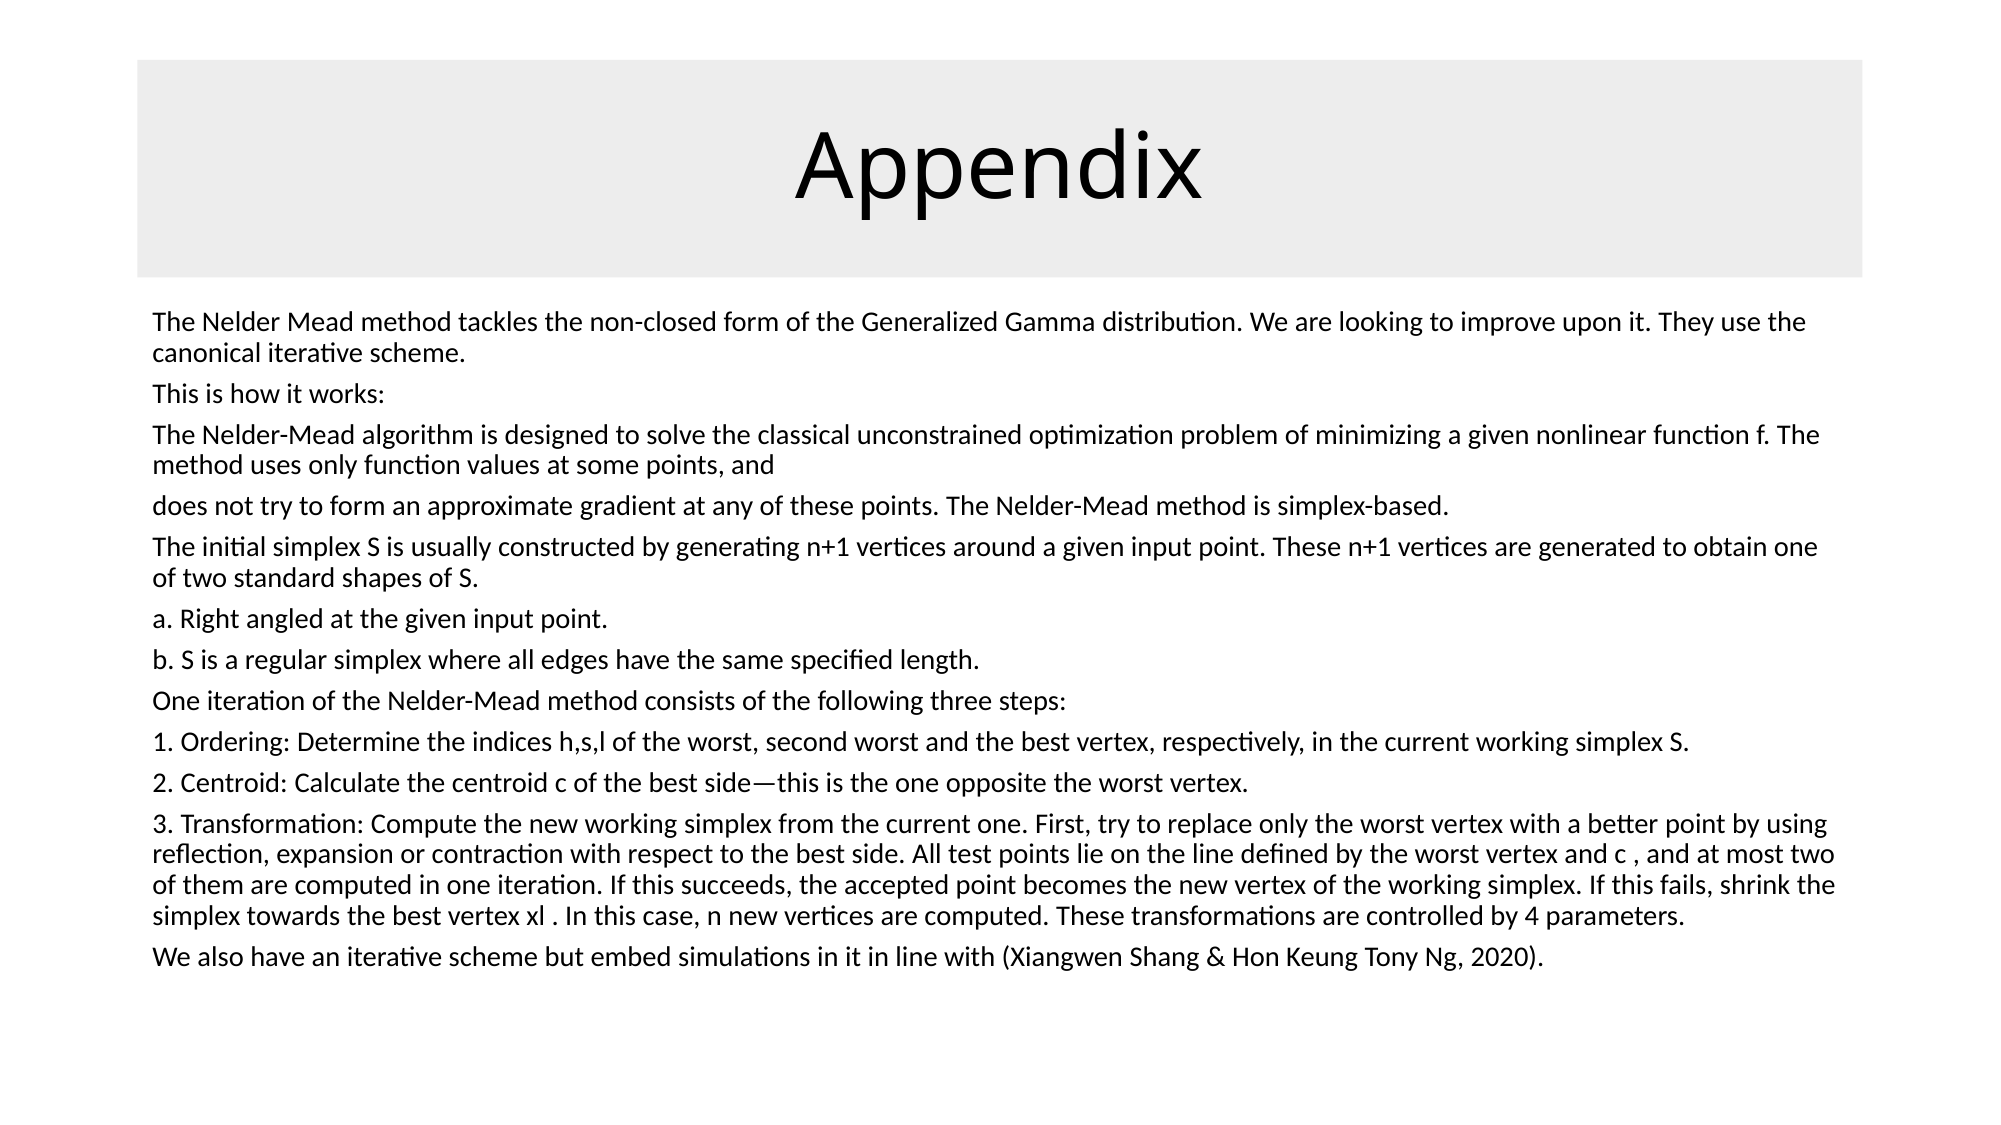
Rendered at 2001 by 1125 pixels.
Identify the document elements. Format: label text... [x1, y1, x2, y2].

title Appendix [137, 59, 1863, 278]
list The Nelder Mead method tackles the non-closed form of the Generalized Gamma distribution. We are looking to improve upon it. They use the canonical iterative scheme. This is how it works: The Nelder-Mead algorithm is designed to solve the classical unconstrained optimization problem of minimizing a given nonlinear function f. The method uses only function values at some points, and does not try to form an approximate gradient at any of these points. The Nelder-Mead method is simplex-based. The initial simplex S is usually constructed by generating n+1 vertices around a given input point. These n+1 vertices are generated to obtain one of two standard shapes of S. a. Right angled at the given input point. b. S is a regular simplex where all edges have the same specified length. One iteration of the Nelder-Mead method consists of the following three steps: 1. Ordering: Determine the indices h,s,l of the worst, second worst and the best vertex, respectively, in the current working simplex S. 2. Centroid: Calculate the centroid c of the best side—this is the one opposite the worst vertex. 3. Transformation: Compute the new working simplex from the current one. First, try to replace only the worst vertex with a better point by using reflection, expansion or contraction with respect to the best side. All test points lie on the line defined by the worst vertex and c , and at most two of them are computed in one iteration. If this succeeds, the accepted point becomes the new vertex of the working simplex. If this fails, shrink the simplex towards the best vertex xl . In this case, n new vertices are computed. These transformations are controlled by 4 parameters. We also have an iterative scheme but embed simulations in it in line with (Xiangwen Shang & Hon Keung Tony Ng, 2020). [137, 299, 1863, 1014]
